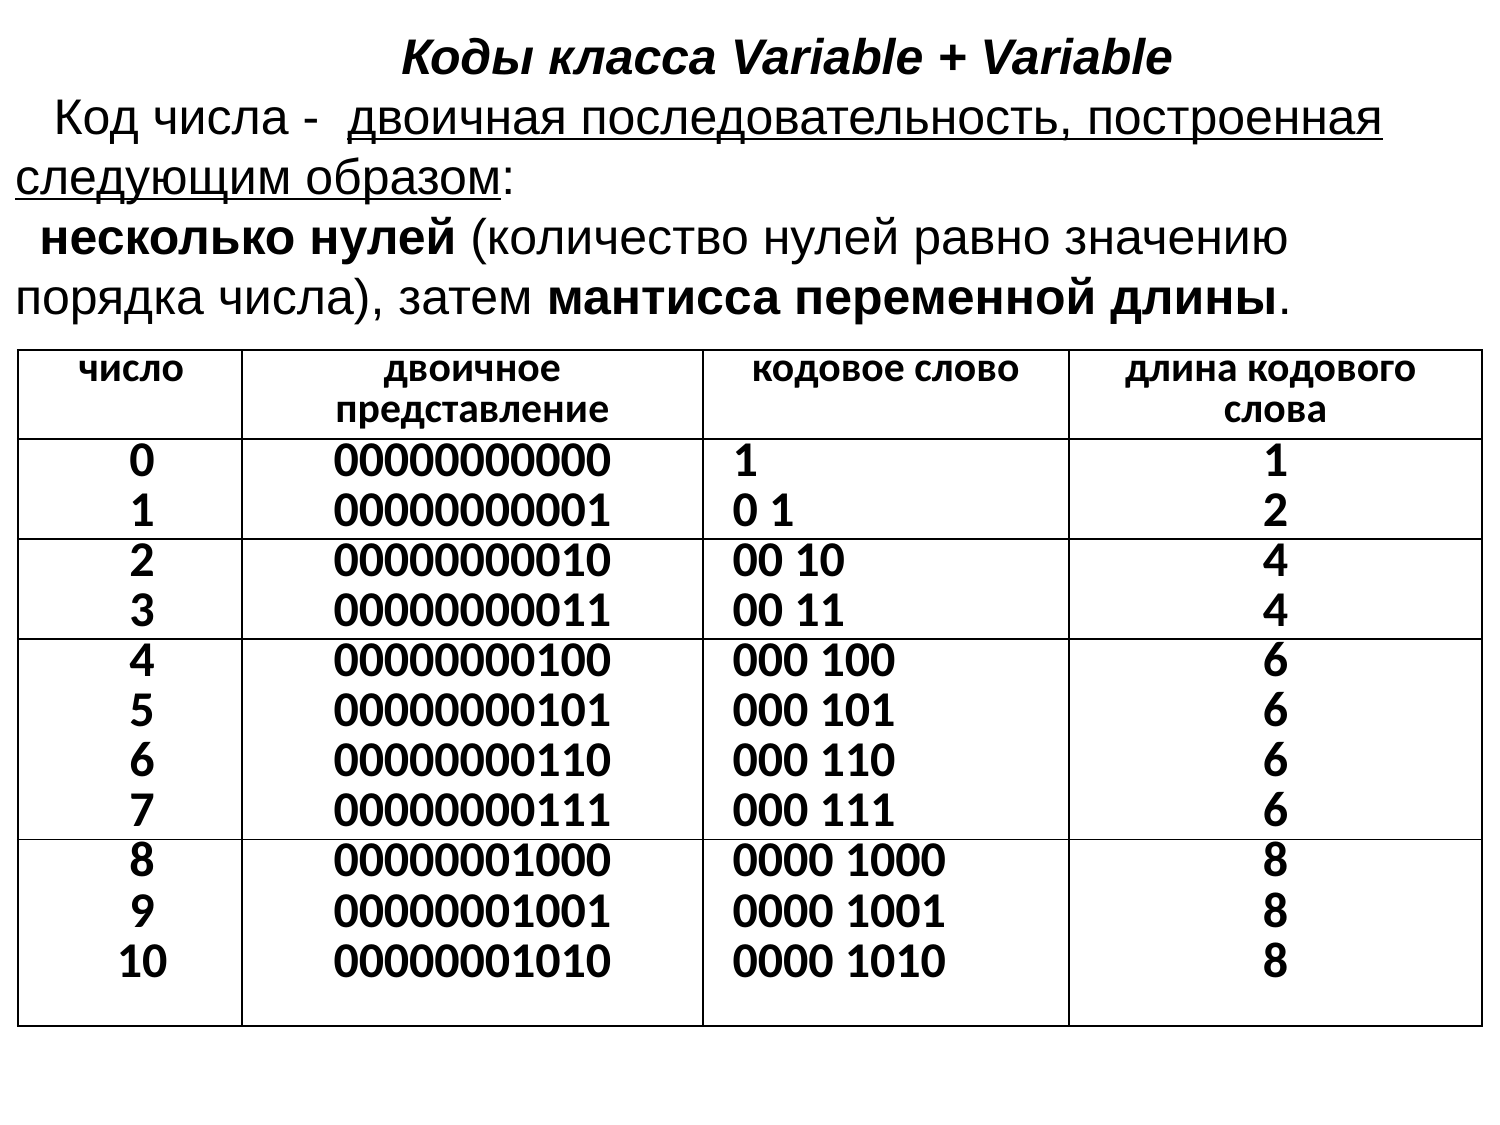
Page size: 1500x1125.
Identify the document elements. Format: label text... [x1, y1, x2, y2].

table_cell 00000000100 00000000101 00000000110 00000000111 [243, 640, 702, 839]
table_header кодовое слово [704, 351, 1068, 438]
table_cell 4 5 6 7 [19, 640, 241, 839]
table_header двоичное представление [243, 351, 702, 438]
table_cell 2 3 [19, 540, 241, 638]
table_cell 4 4 [1070, 540, 1481, 638]
table_cell 6 6 6 6 [1070, 640, 1481, 839]
table_cell 0000 1000 0000 1001 0000 1010 [704, 840, 1068, 1025]
table_cell 1 0 1 [704, 440, 1068, 538]
table_cell 00000000000 00000000001 [243, 440, 702, 538]
table_cell 8 8 8 [1070, 840, 1481, 1025]
table_header длина кодового слова [1070, 351, 1481, 438]
table_cell 00 10 00 11 [704, 540, 1068, 638]
table_cell 00000001000 00000001001 00000001010 [243, 840, 702, 1025]
text_box Коды класса Variable + Variable Код числа - двоичная последовательность, построенная следующим образом: несколько нулей (количество нулей равно значению порядка числа), затем мантисса переменной длины. [0, 17, 1500, 333]
table_cell 8 9 10 [19, 840, 241, 1025]
table_cell 1 2 [1070, 440, 1481, 538]
table_header число [19, 351, 241, 438]
table_cell 000 100 000 101 000 110 000 111 [704, 640, 1068, 839]
table_cell 0 1 [19, 440, 241, 538]
table_cell 00000000010 00000000011 [243, 540, 702, 638]
